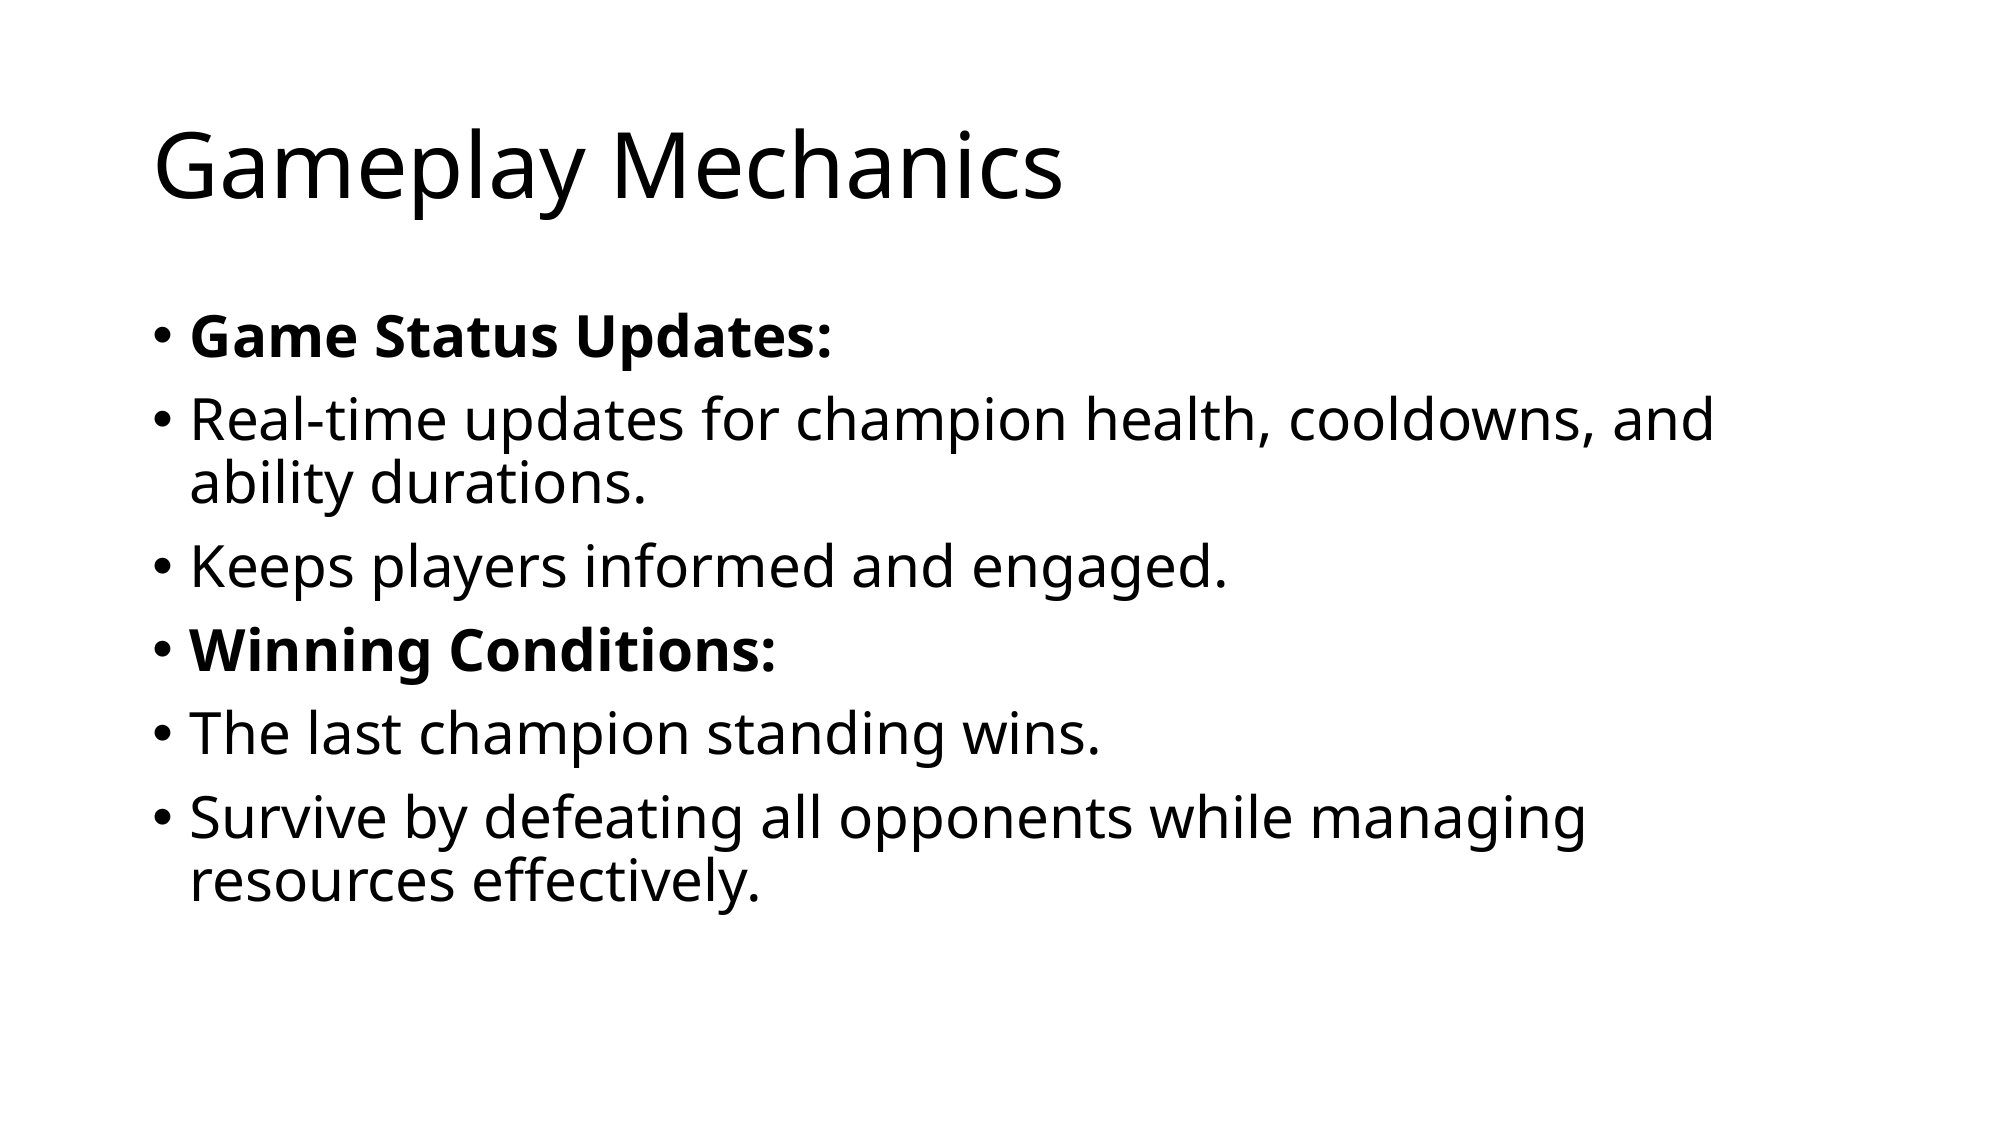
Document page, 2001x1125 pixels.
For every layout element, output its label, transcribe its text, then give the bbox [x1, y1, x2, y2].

title Gameplay Mechanics [137, 59, 1863, 278]
list Game Status Updates: Real-time updates for champion health, cooldowns, and ability durations. Keeps players informed and engaged. Winning Conditions: The last champion standing wins. Survive by defeating all opponents while managing resources effectively. [137, 299, 1863, 1014]
